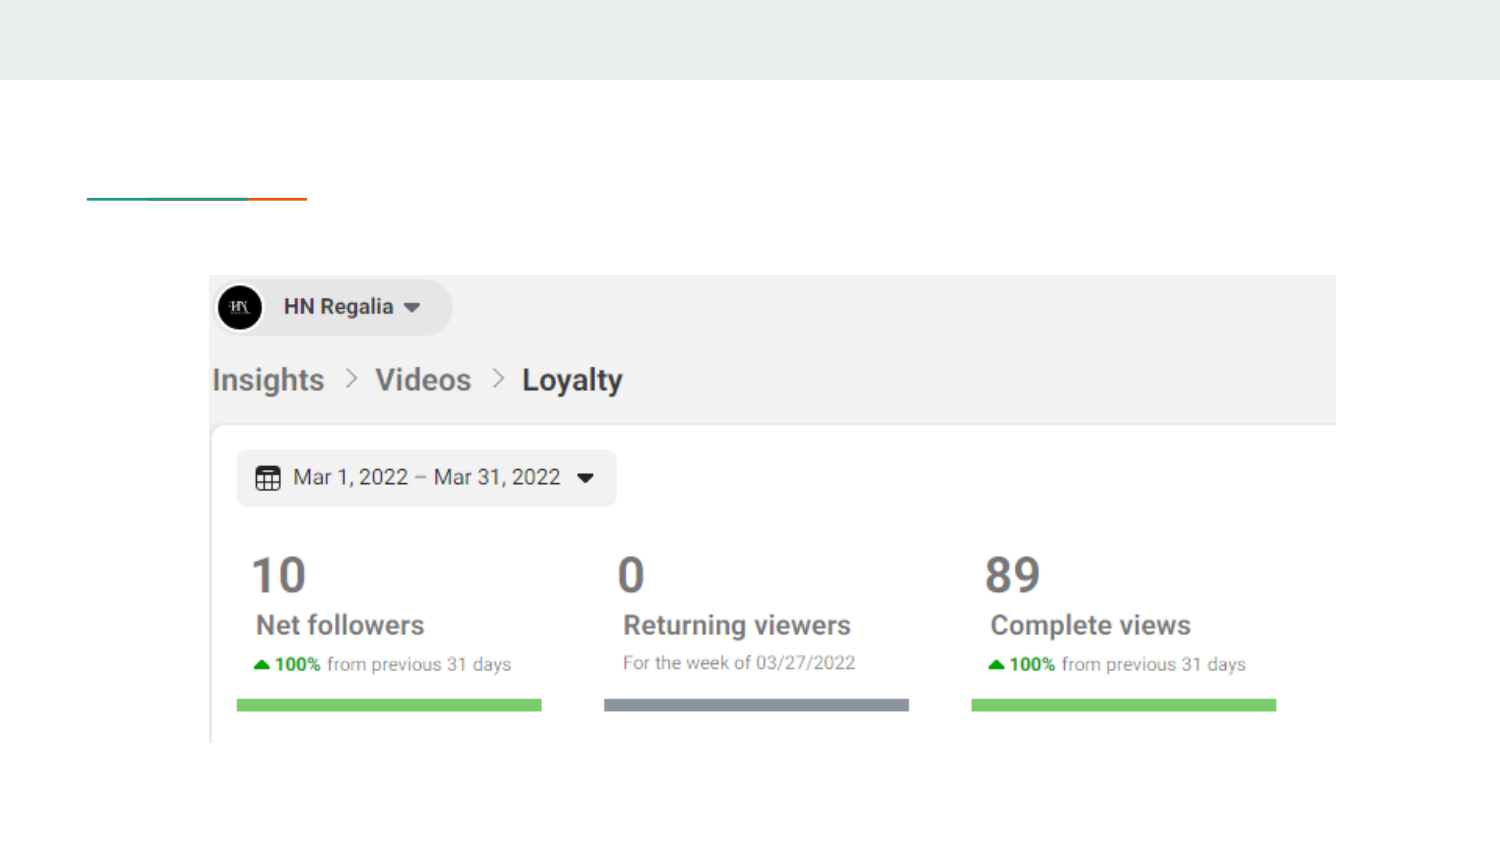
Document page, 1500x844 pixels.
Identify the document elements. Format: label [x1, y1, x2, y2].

picture [209, 275, 1337, 743]
